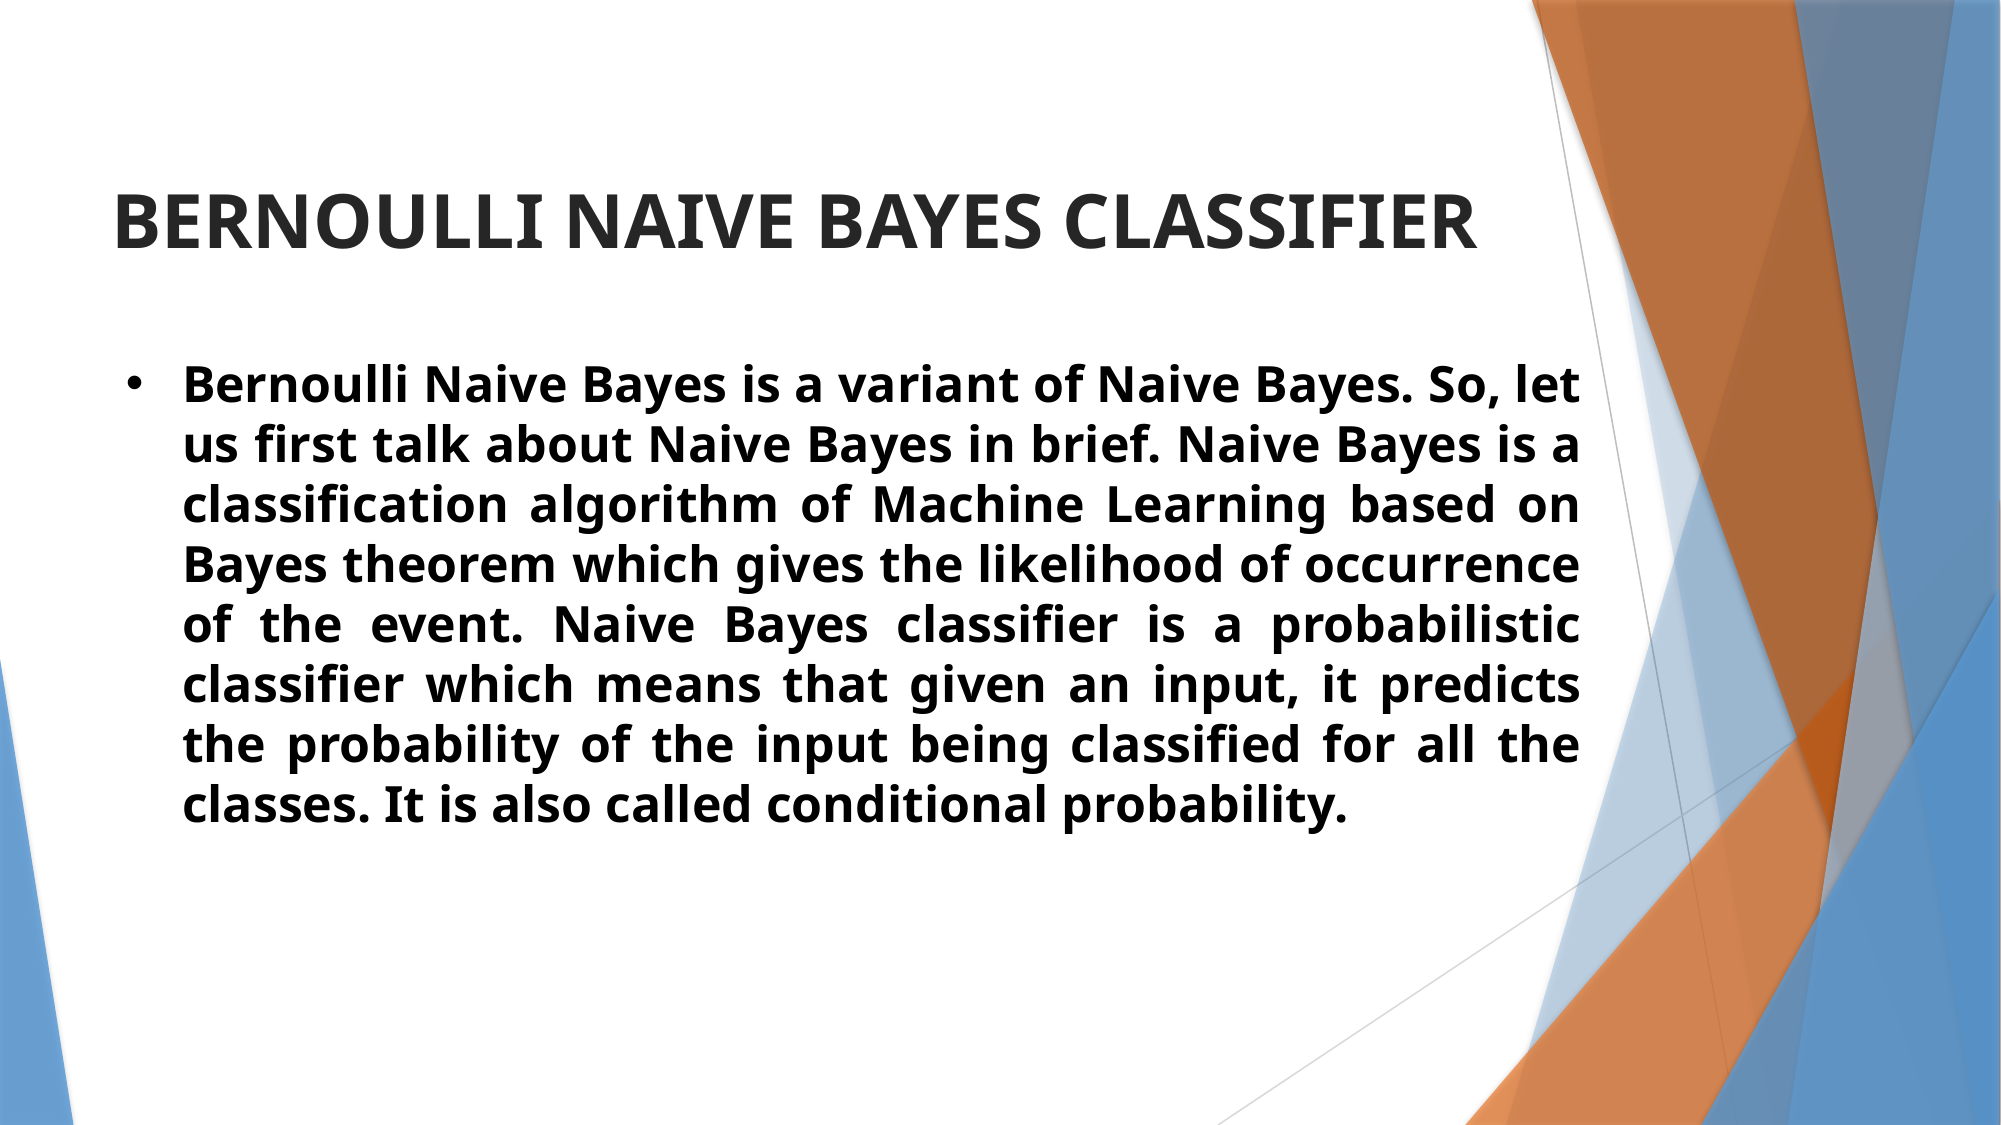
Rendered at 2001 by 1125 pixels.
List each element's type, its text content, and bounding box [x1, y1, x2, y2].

text_box Bernoulli Naive Bayes is a variant of Naive Bayes. So, let us first talk about Naive Bayes in brief. Naive Bayes is a classification algorithm of Machine Learning based on Bayes theorem which gives the likelihood of occurrence of the event. Naive Bayes classifier is a probabilistic classifier which means that given an input, it predicts the probability of the input being classified for all the classes. It is also called conditional probability. [111, 345, 1597, 840]
title BERNOULLI NAIVE BAYES CLASSIFIER [96, 166, 1507, 384]
